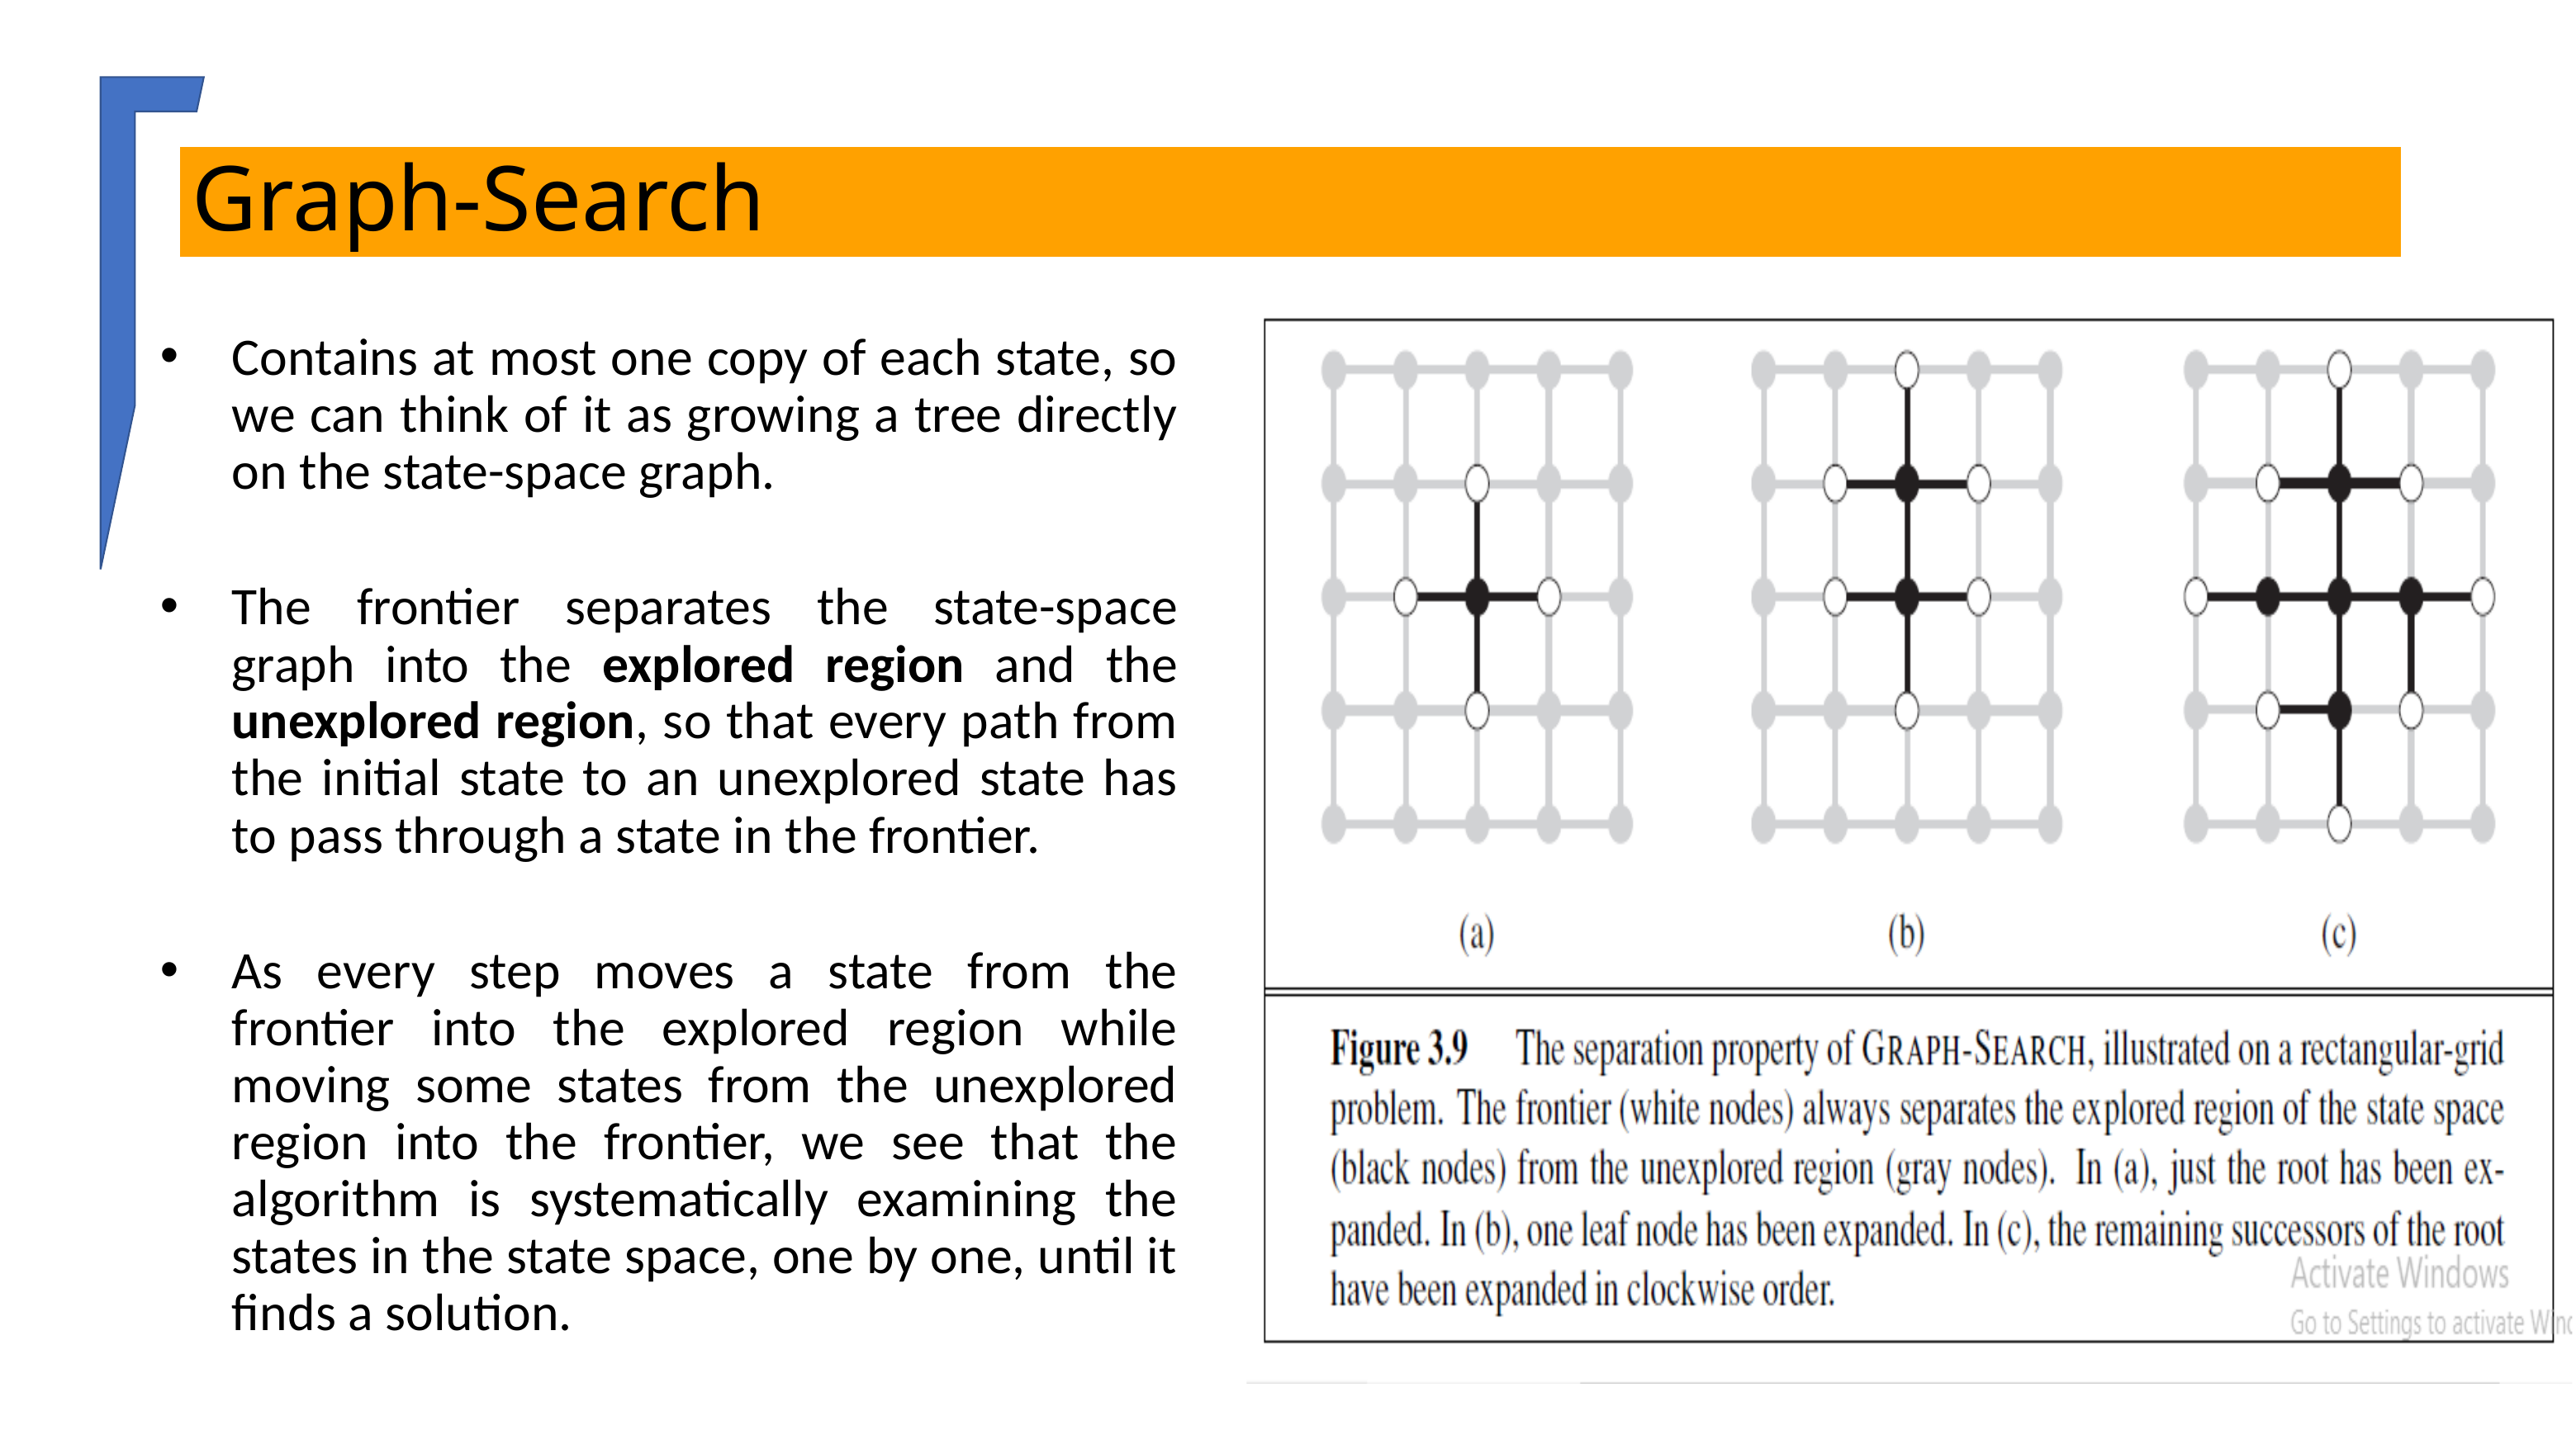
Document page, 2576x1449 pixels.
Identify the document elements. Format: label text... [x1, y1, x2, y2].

text_box [99, 76, 206, 570]
title Graph-Search [179, 146, 2402, 258]
list Contains at most one copy of each state, so we can think of it as growing a tree directly on the state-space graph. The frontier separates the state-space graph into the explored region and the unexplored region, so that every path from the initial state to an unexplored state has to pass through a state in the frontier. As every step moves a state from the frontier into the explored region while moving some states from the unexplored region into the frontier, we see that the algorithm is systematically examining the states in the state space, one by one, until it finds a solution. [79, 323, 1191, 1401]
picture [1246, 306, 2573, 1384]
